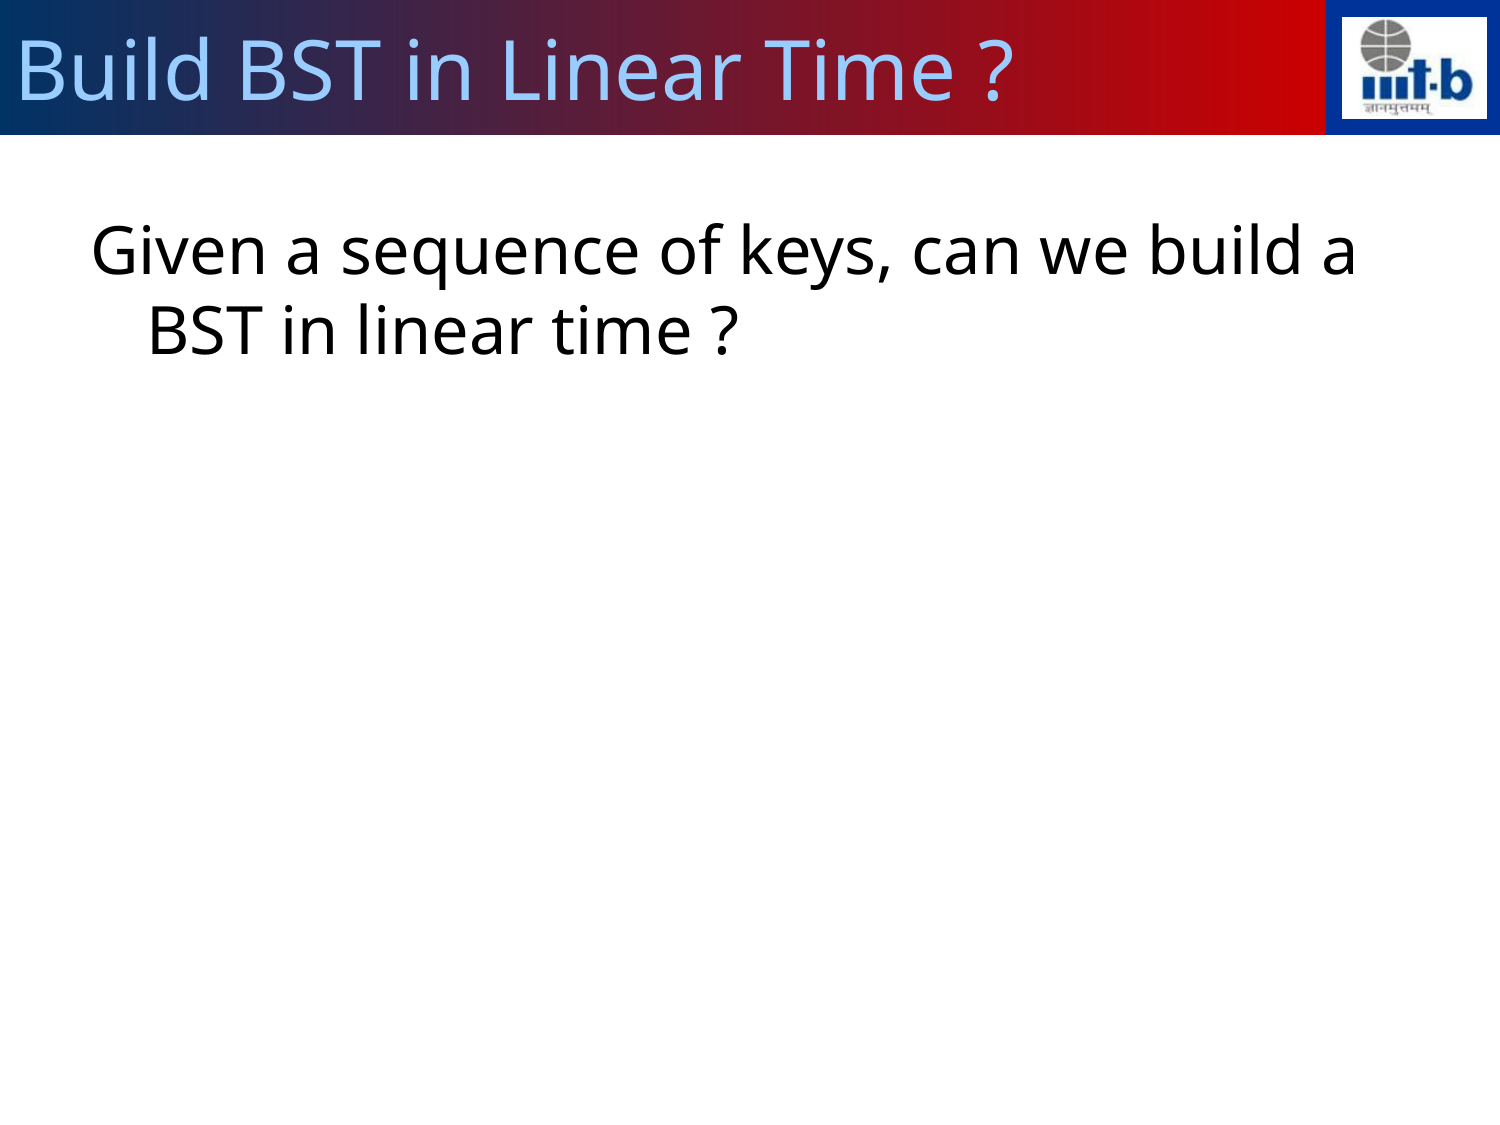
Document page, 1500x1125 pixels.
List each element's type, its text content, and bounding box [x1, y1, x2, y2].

picture [1342, 17, 1487, 119]
title Build BST in Linear Time ? [0, 0, 1326, 136]
list Given a sequence of keys, can we build a BST in linear time ? [74, 199, 1426, 1006]
